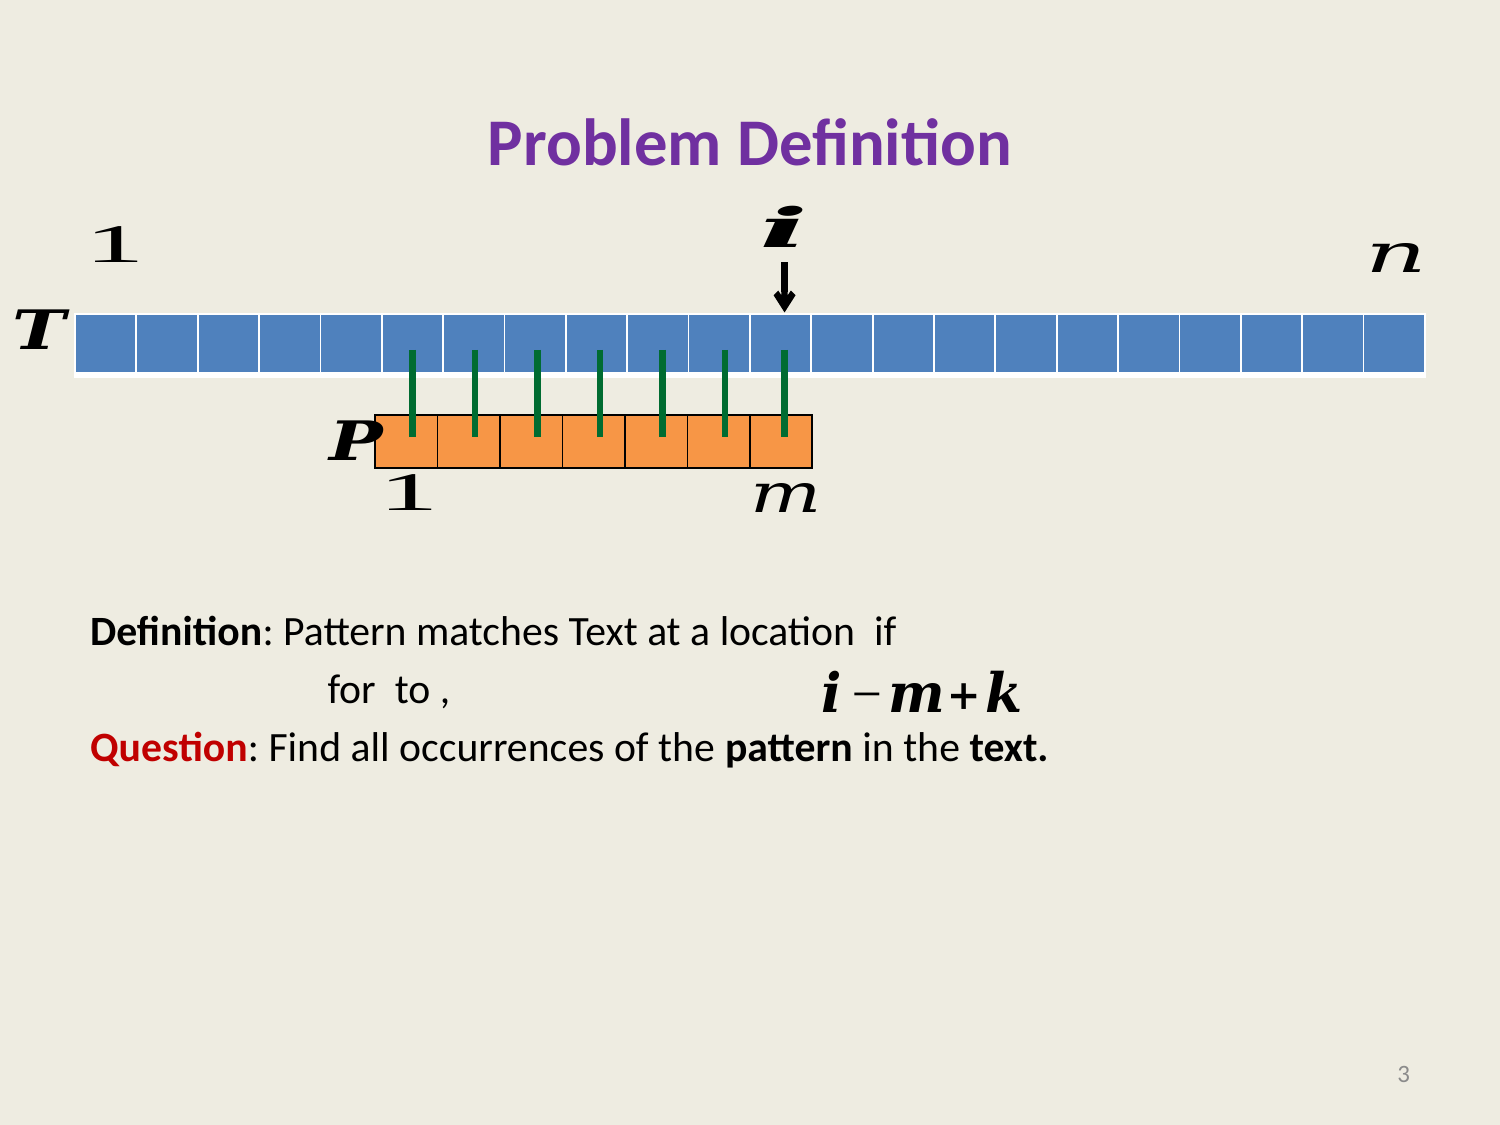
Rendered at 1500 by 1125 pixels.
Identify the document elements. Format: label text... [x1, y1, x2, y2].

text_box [412, 349, 663, 410]
title Problem Definition [75, 45, 1425, 213]
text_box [759, 199, 813, 313]
slide_number 3 [1074, 1042, 1425, 1103]
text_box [12, 214, 1427, 376]
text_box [324, 412, 822, 526]
